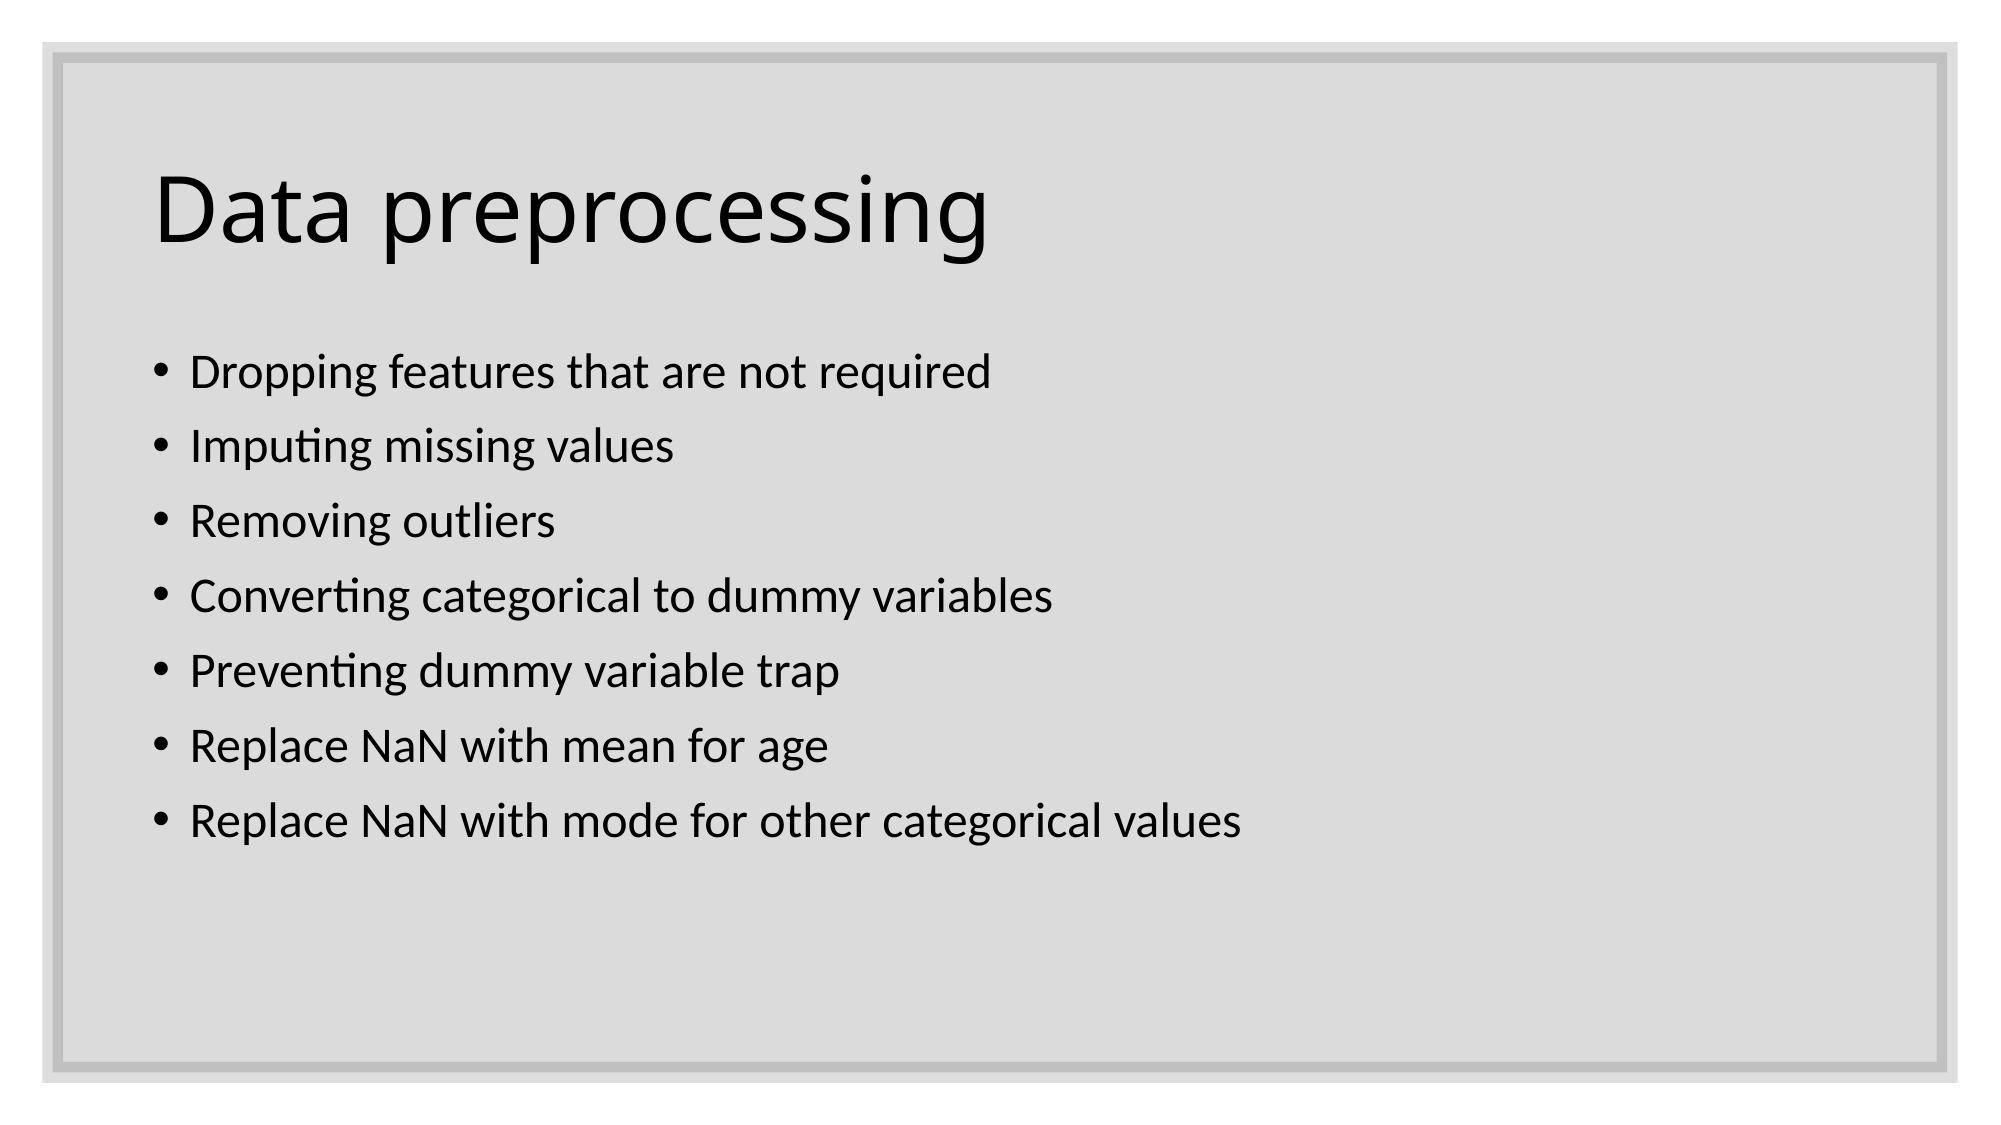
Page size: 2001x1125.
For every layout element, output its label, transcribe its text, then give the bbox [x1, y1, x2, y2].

title Data preprocessing [137, 103, 1863, 322]
list Dropping features that are not required Imputing missing values Removing outliers Converting categorical to dummy variables Preventing dummy variable trap Replace NaN with mean for age Replace NaN with mode for other categorical values [137, 337, 1863, 973]
text_box [52, 51, 1948, 1073]
